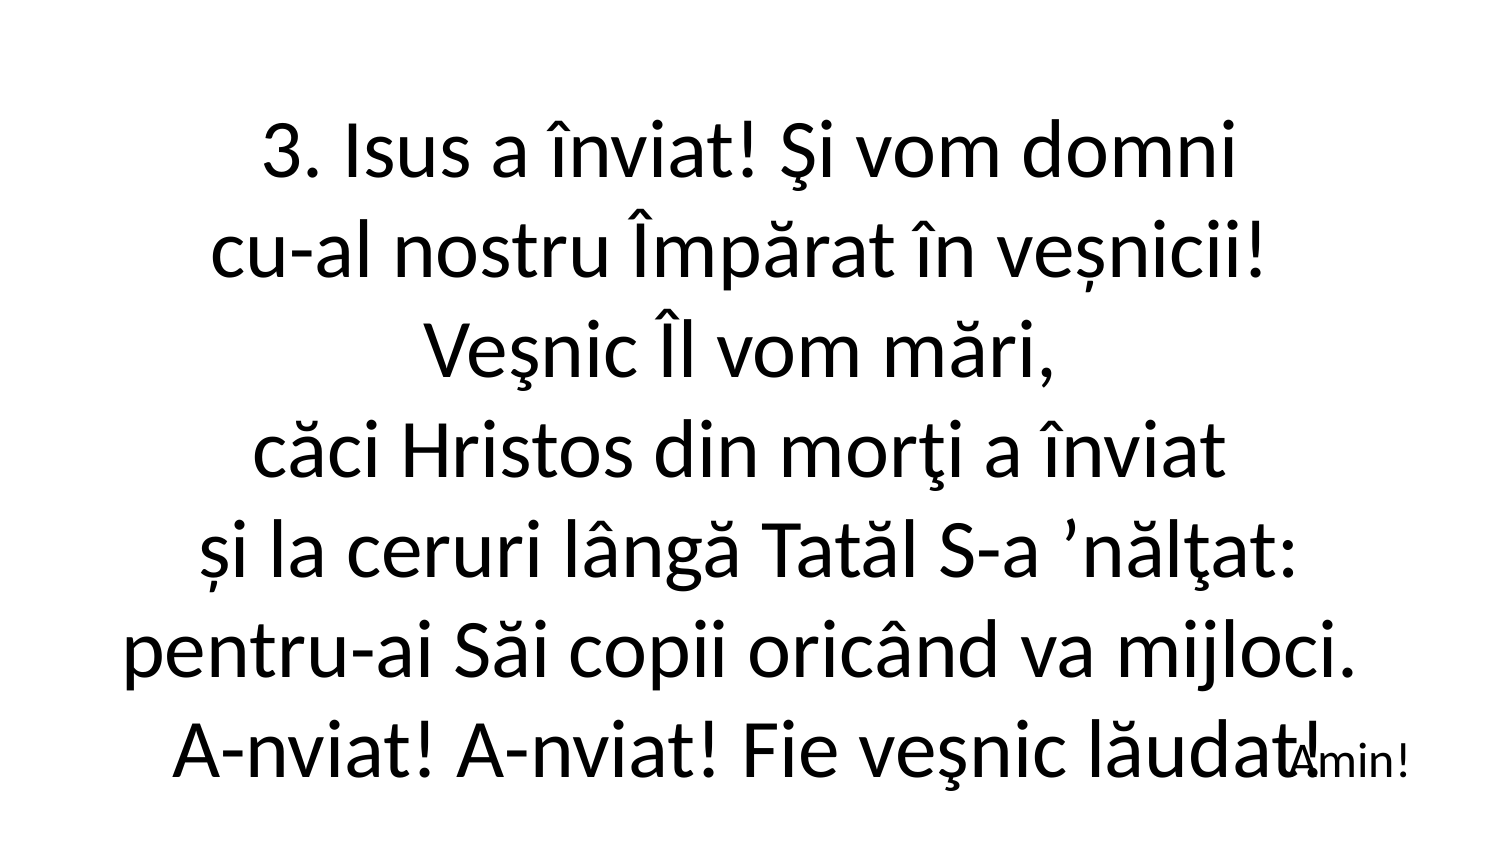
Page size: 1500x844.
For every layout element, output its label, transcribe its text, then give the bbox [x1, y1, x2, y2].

text_box Amin! [1273, 674, 1427, 795]
text_box 3. Isus a înviat! Şi vom domni cu-al nostru Împărat în veșnicii! Veşnic Îl vom mări, căci Hristos din morţi a înviat și la ceruri lângă Tatăl S-a ʼnălţat: pentru­-ai Săi copii oricând va mijloci. A­-nviat! A-­nviat! Fie veşnic lăudat! [106, 42, 1394, 802]
